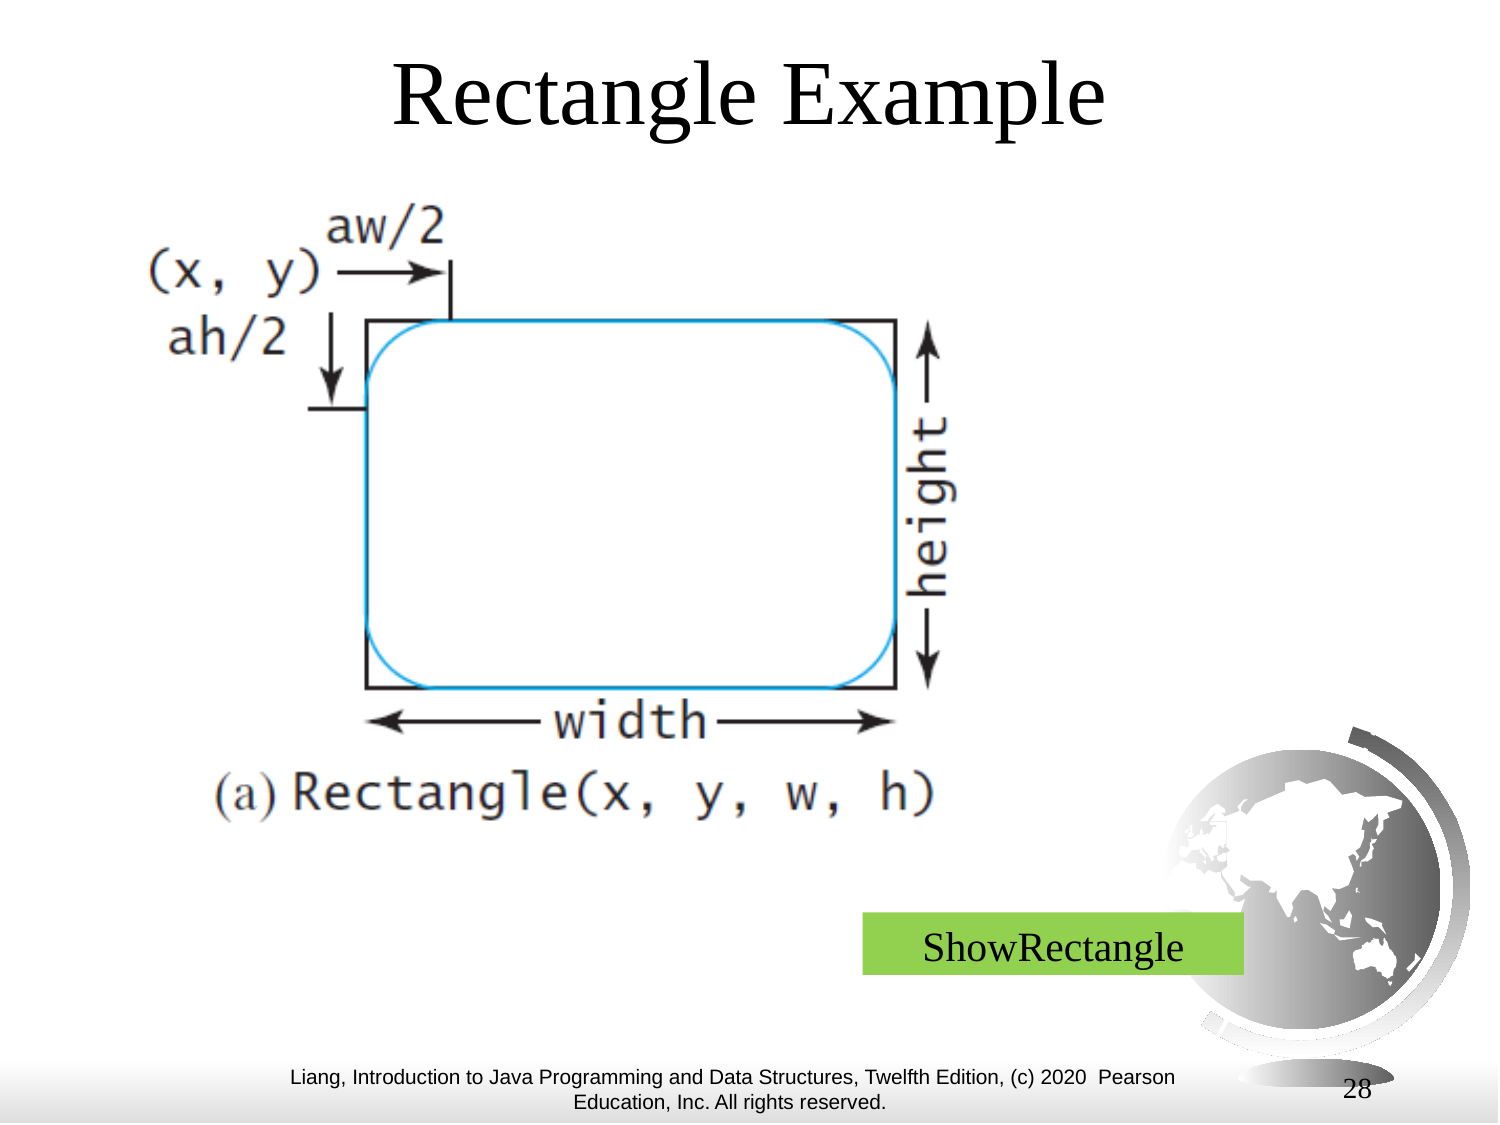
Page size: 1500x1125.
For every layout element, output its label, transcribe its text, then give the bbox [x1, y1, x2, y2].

title Rectangle Example [37, 24, 1463, 150]
text_box ShowRectangle [862, 912, 1244, 975]
slide_number 28 [1074, 1049, 1388, 1125]
picture [128, 187, 963, 825]
